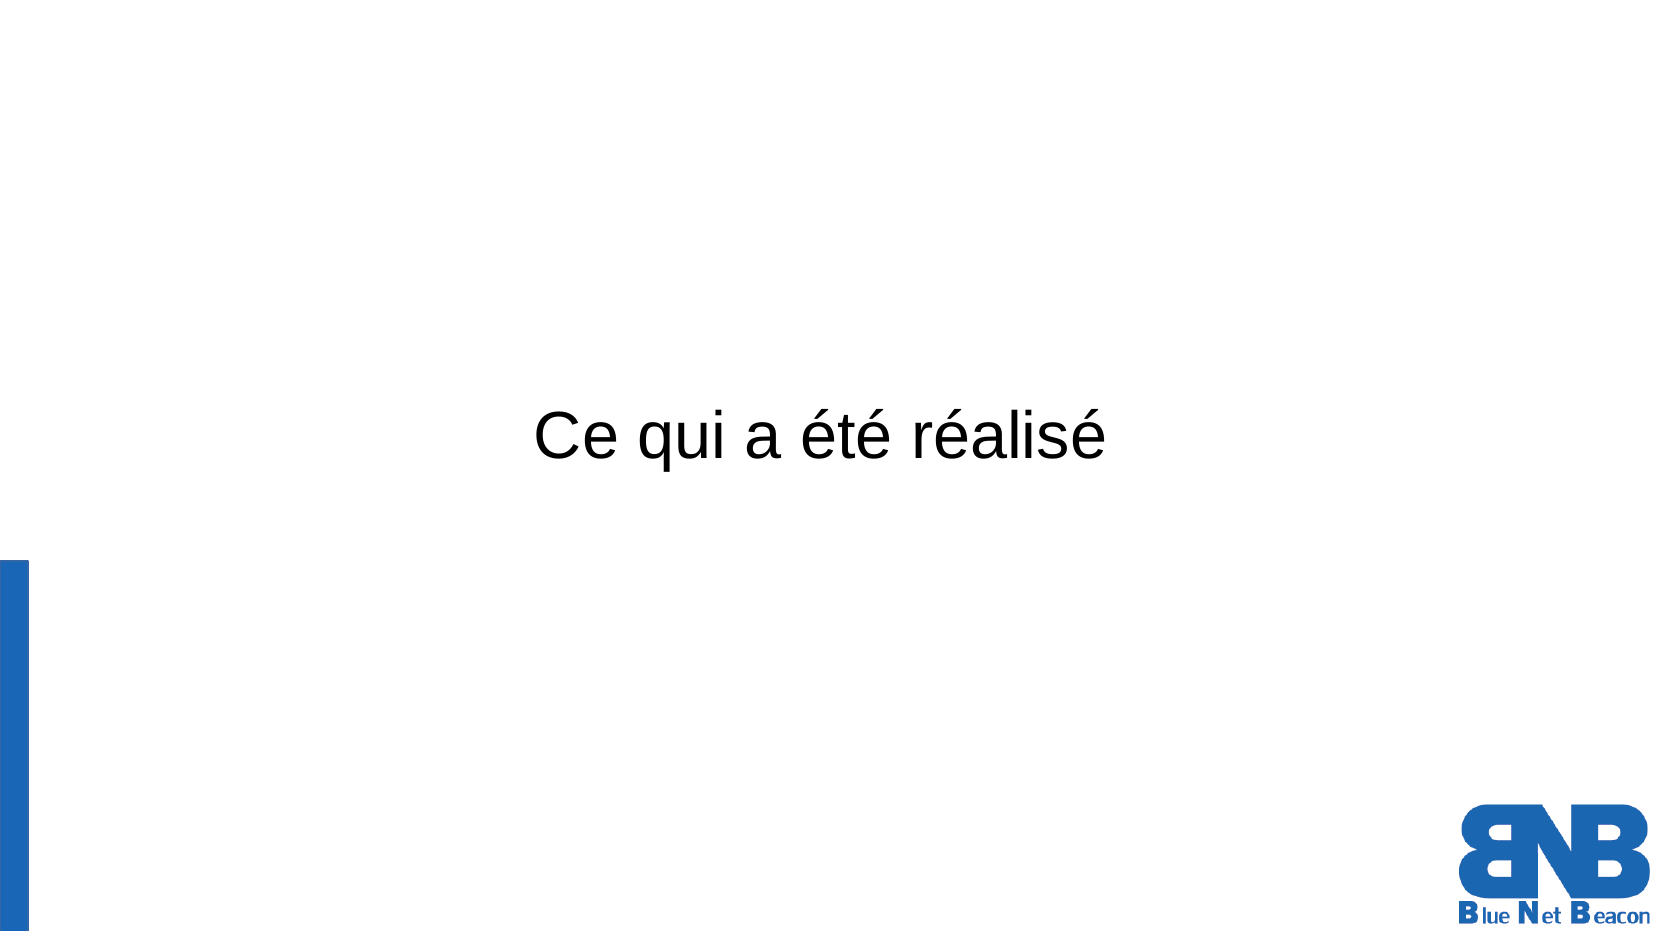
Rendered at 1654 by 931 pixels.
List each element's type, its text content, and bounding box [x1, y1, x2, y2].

text_box Ce qui a été réalisé [76, 354, 1565, 510]
text_box [0, 560, 28, 931]
picture [1459, 796, 1650, 931]
